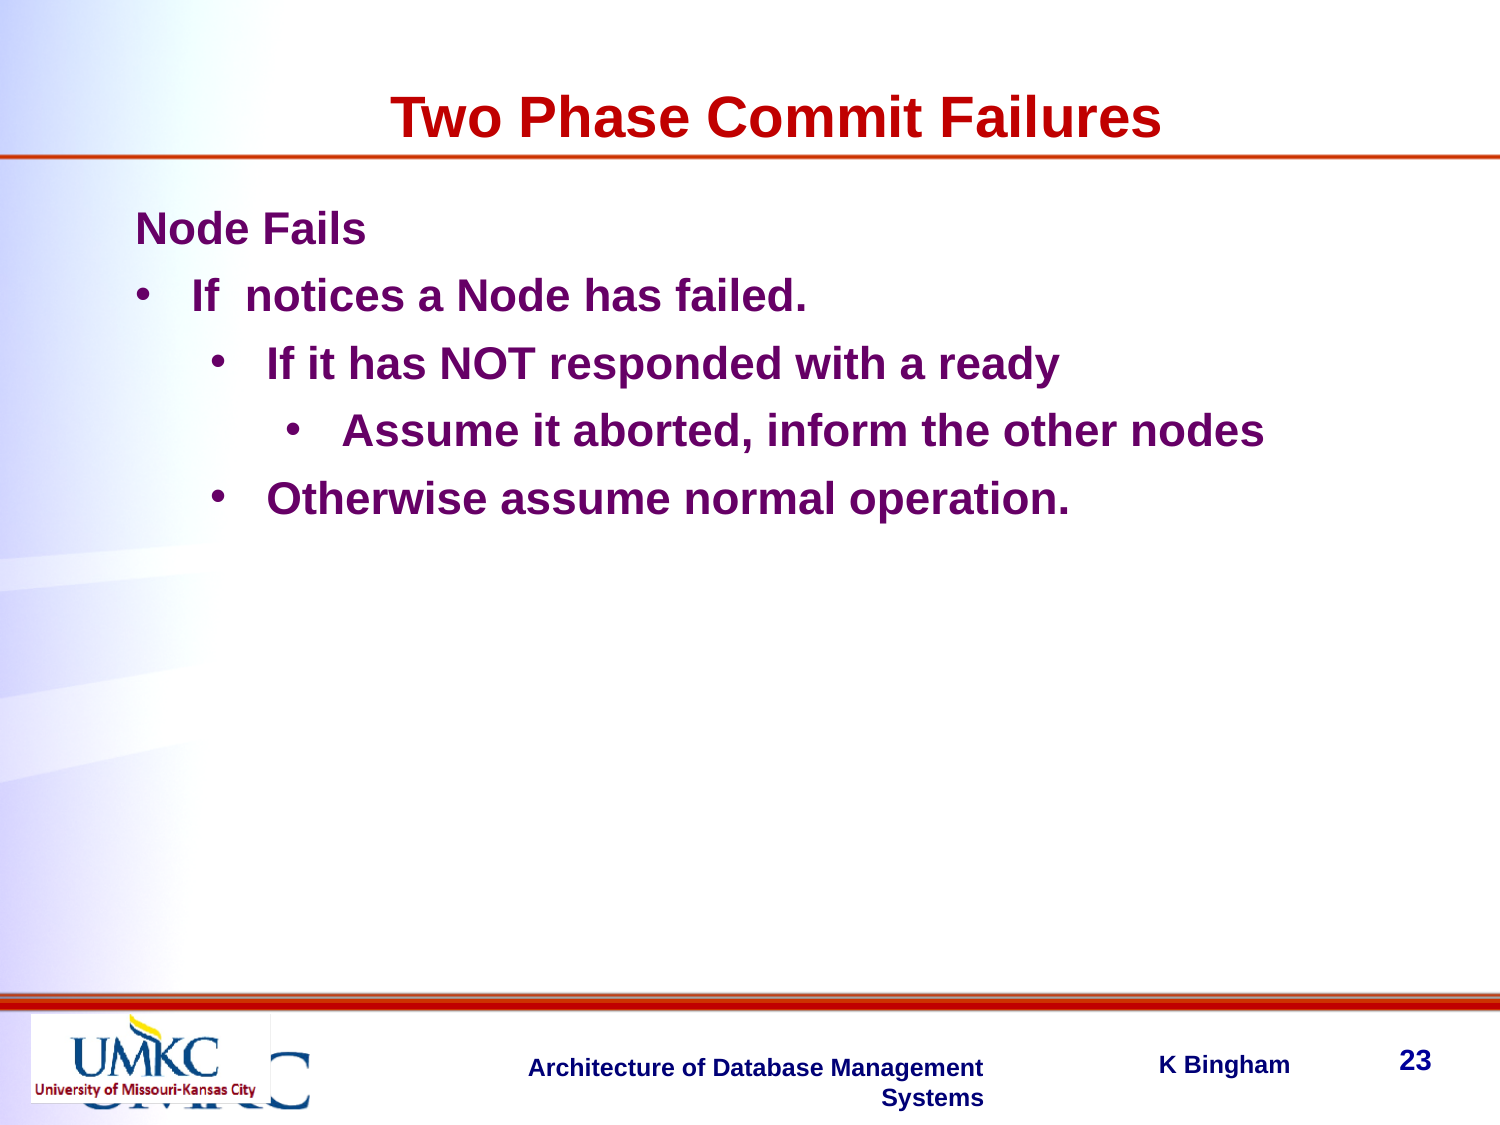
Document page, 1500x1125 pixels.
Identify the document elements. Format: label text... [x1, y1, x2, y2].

title Two Phase Commit Failures [178, 62, 1377, 167]
picture [0, 0, 1500, 1003]
slide_number 23 [1348, 1034, 1447, 1074]
picture [0, 1009, 1500, 1125]
